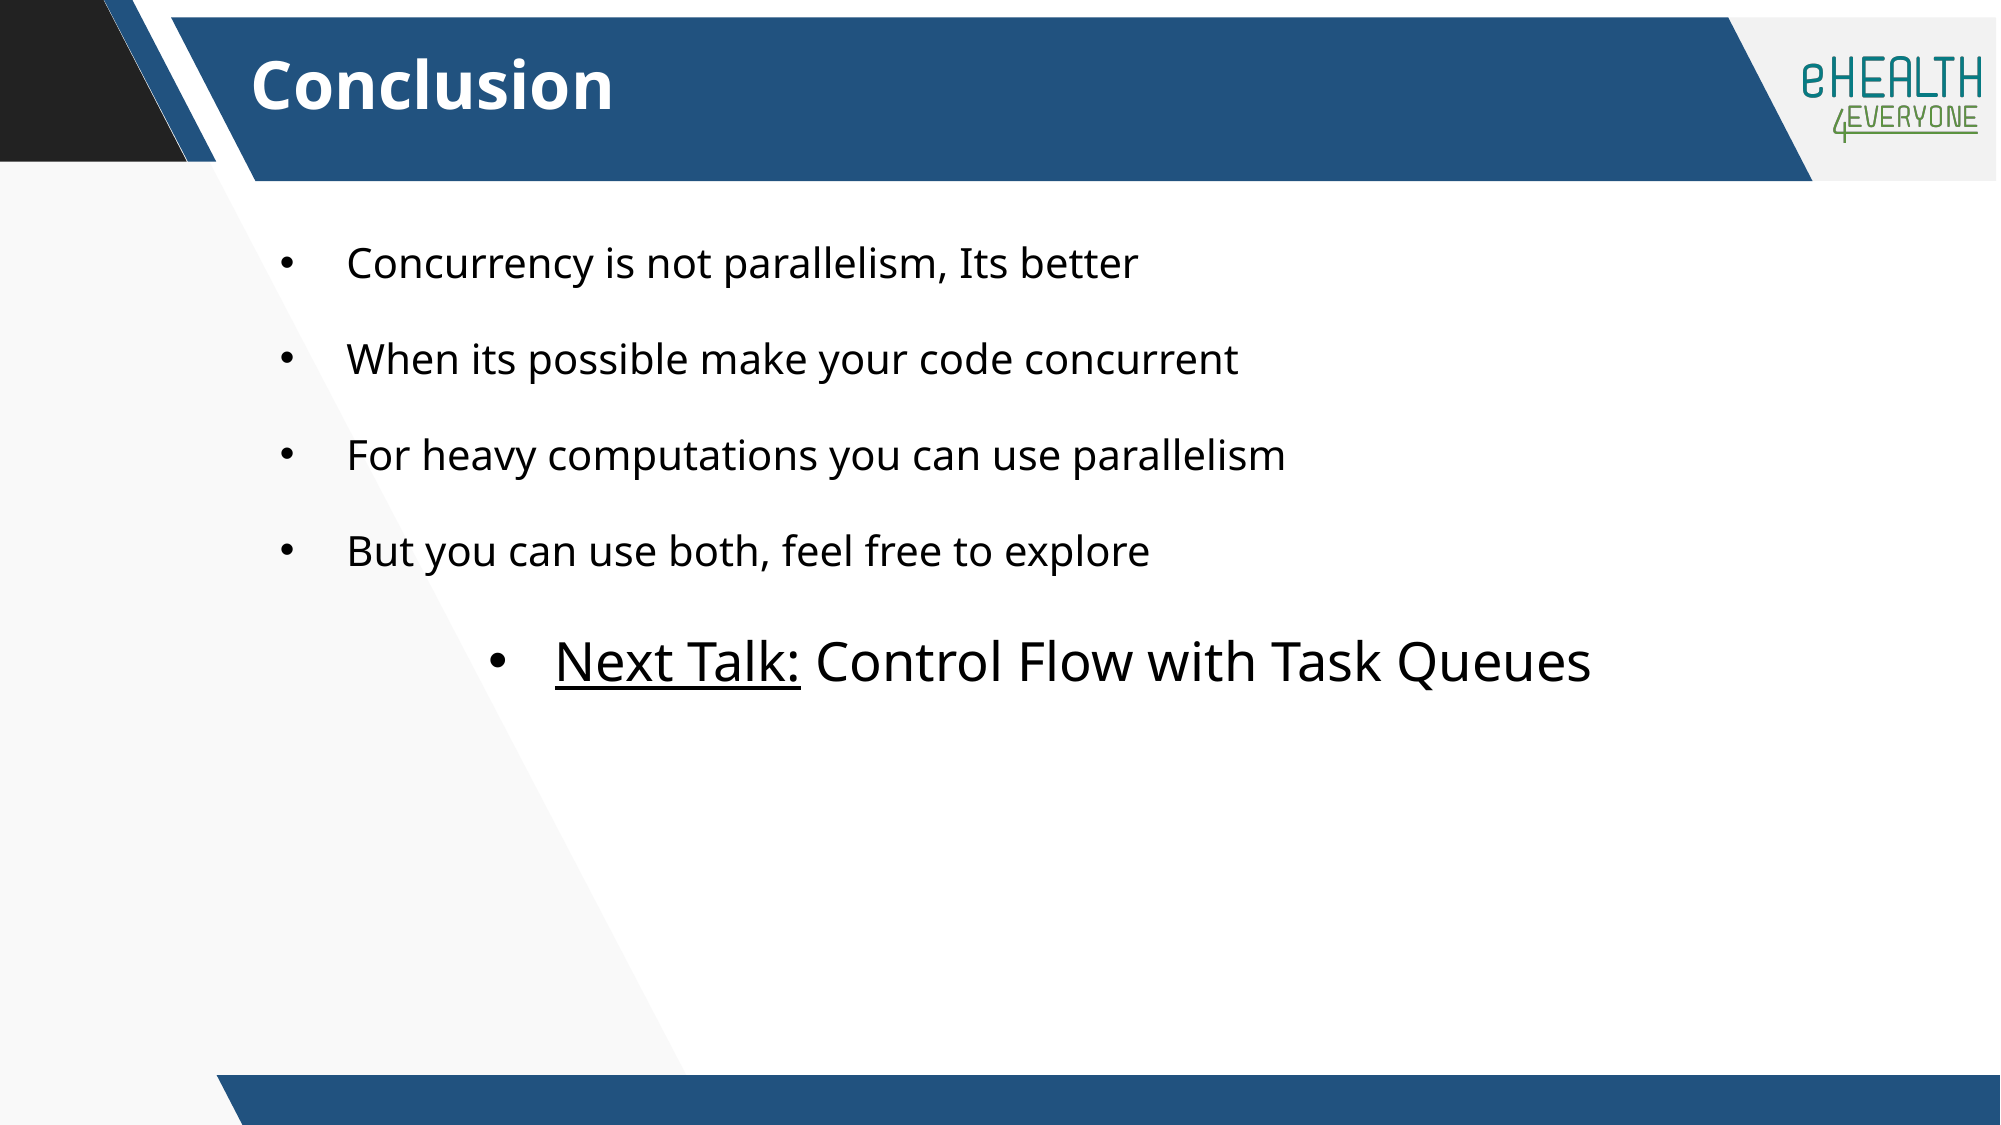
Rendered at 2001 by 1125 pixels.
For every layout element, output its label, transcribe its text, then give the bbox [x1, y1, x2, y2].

picture [1803, 56, 1981, 143]
text_box Conclusion [236, 35, 1701, 128]
text_box [255, 0, 1725, 205]
text_box Concurrency is not parallelism, Its better When its possible make your code concurrent For heavy computations you can use parallelism But you can use both, feel free to explore Next Talk: Control Flow with Task Queues [256, 196, 1831, 910]
